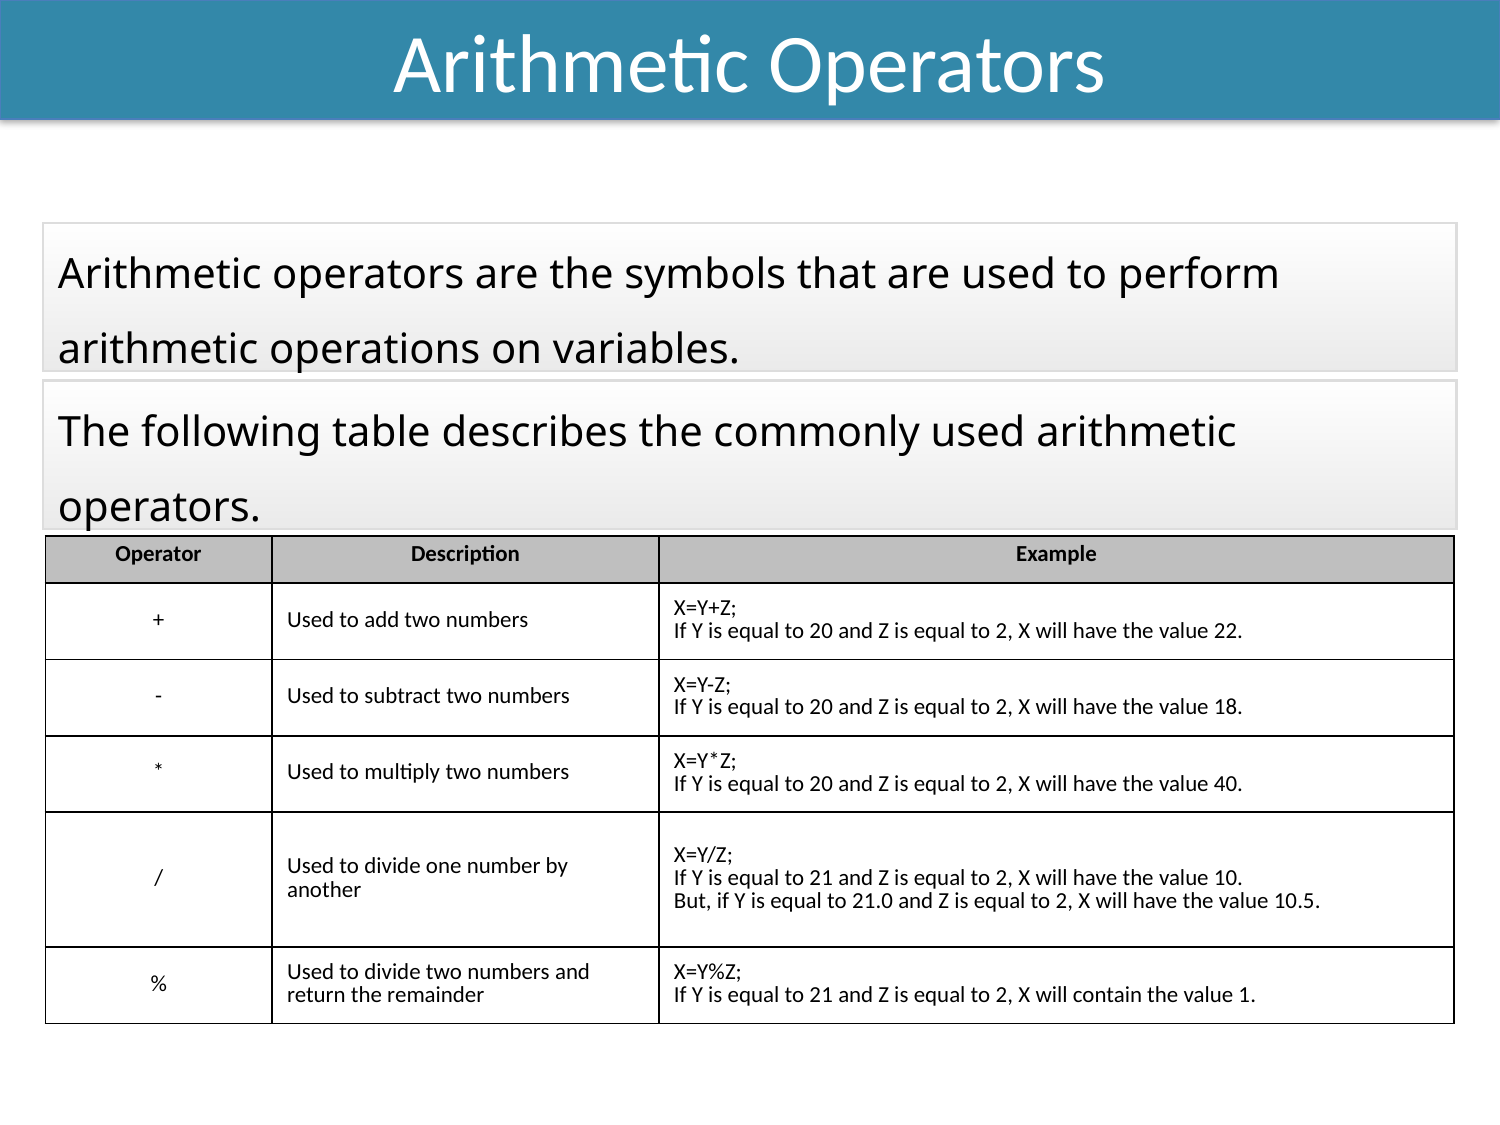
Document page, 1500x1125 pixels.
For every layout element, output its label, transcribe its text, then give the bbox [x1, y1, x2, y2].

text_box Arithmetic Operators [0, 0, 1500, 120]
table_cell Used to divide two numbers and return the remainder [273, 948, 658, 1023]
table_cell X=Y-Z; If Y is equal to 20 and Z is equal to 2, X will have the value 18. [660, 660, 1453, 735]
table_header Description [273, 537, 658, 582]
table_cell Used to divide one number by another [273, 813, 658, 946]
table_header Example [660, 537, 1453, 582]
table_cell Used to multiply two numbers [273, 737, 658, 811]
table_cell % [46, 948, 271, 1023]
table_cell + [46, 584, 271, 659]
table_cell - [46, 660, 271, 735]
table_cell X=Y*Z; If Y is equal to 20 and Z is equal to 2, X will have the value 40. [660, 737, 1453, 811]
text_box The following table describes the commonly used arithmetic operators. [43, 380, 1457, 529]
table_cell X=Y/Z; If Y is equal to 21 and Z is equal to 2, X will have the value 10. But, if Y is equal to 21.0 and Z is equal to 2, X will have the value 10.5. [660, 813, 1453, 946]
table_cell X=Y%Z; If Y is equal to 21 and Z is equal to 2, X will contain the value 1. [660, 948, 1453, 1023]
table_header Operator [46, 537, 271, 582]
table_cell Used to subtract two numbers [273, 660, 658, 735]
table_cell Used to add two numbers [273, 584, 658, 659]
table_cell * [46, 737, 271, 811]
table_cell / [46, 813, 271, 946]
text_box Arithmetic operators are the symbols that are used to perform arithmetic operations on variables. [43, 223, 1457, 372]
table_cell X=Y+Z; If Y is equal to 20 and Z is equal to 2, X will have the value 22. [660, 584, 1453, 659]
